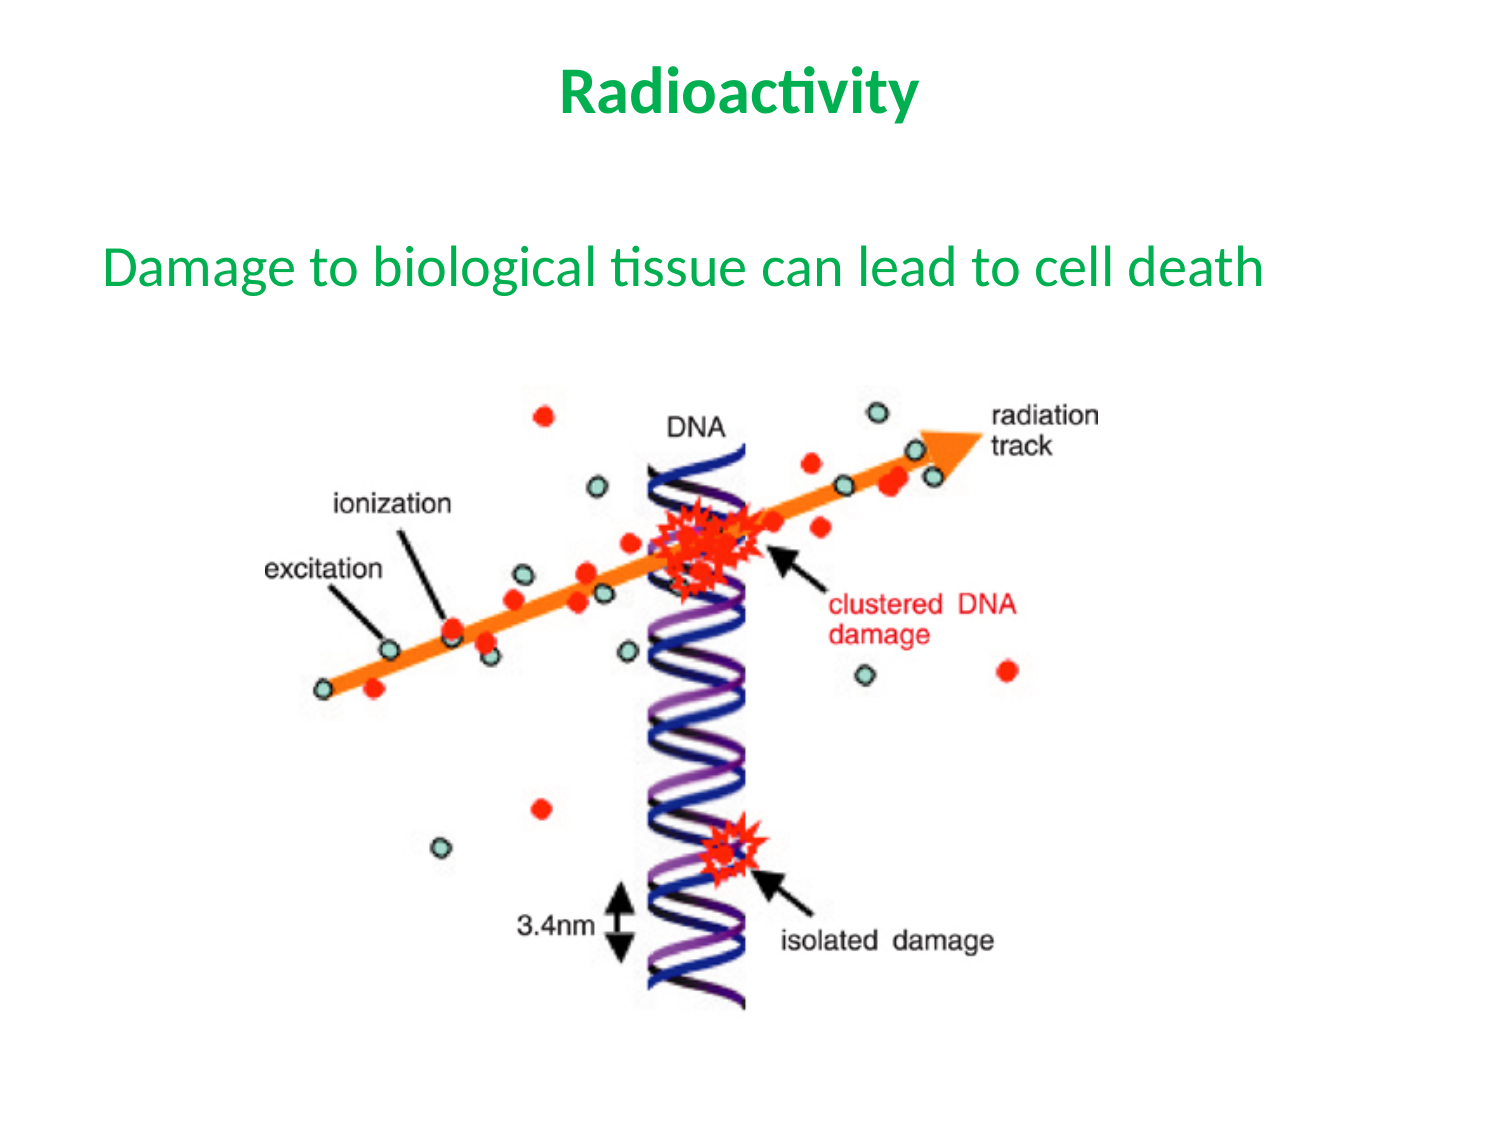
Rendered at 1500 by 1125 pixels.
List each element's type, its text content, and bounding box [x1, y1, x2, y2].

text_box Damage to biological tissue can lead to cell death [87, 219, 1450, 306]
picture [265, 385, 1098, 1024]
text_box Radioactivity [39, 38, 1440, 135]
